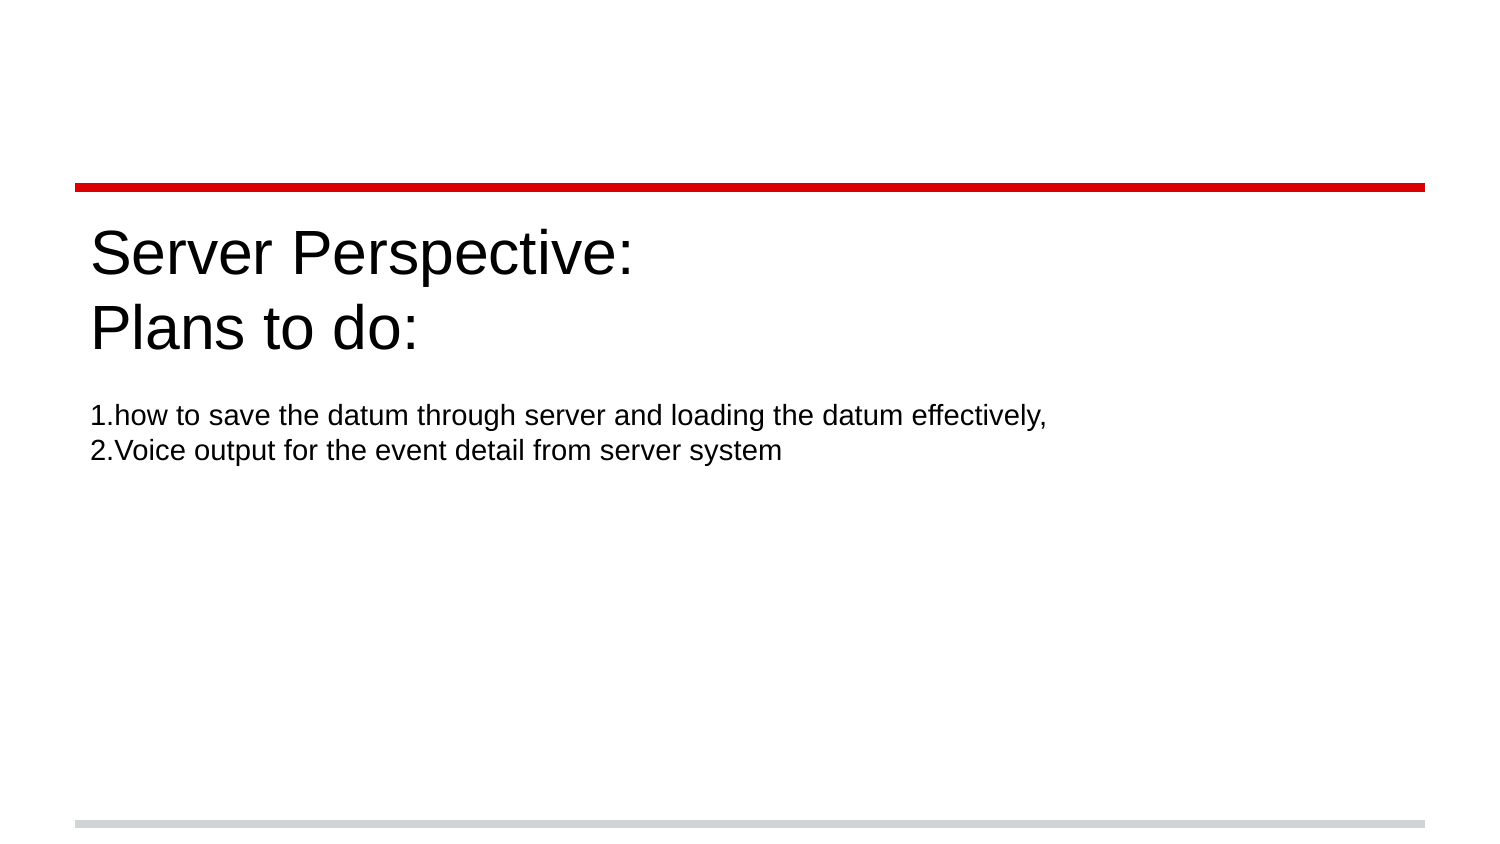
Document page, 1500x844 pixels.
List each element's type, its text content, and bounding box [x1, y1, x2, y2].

list Server Perspective: Plans to do: 1.how to save the datum through server and loading the datum effectively, 2.Voice output for the event detail from server system [75, 196, 1425, 808]
